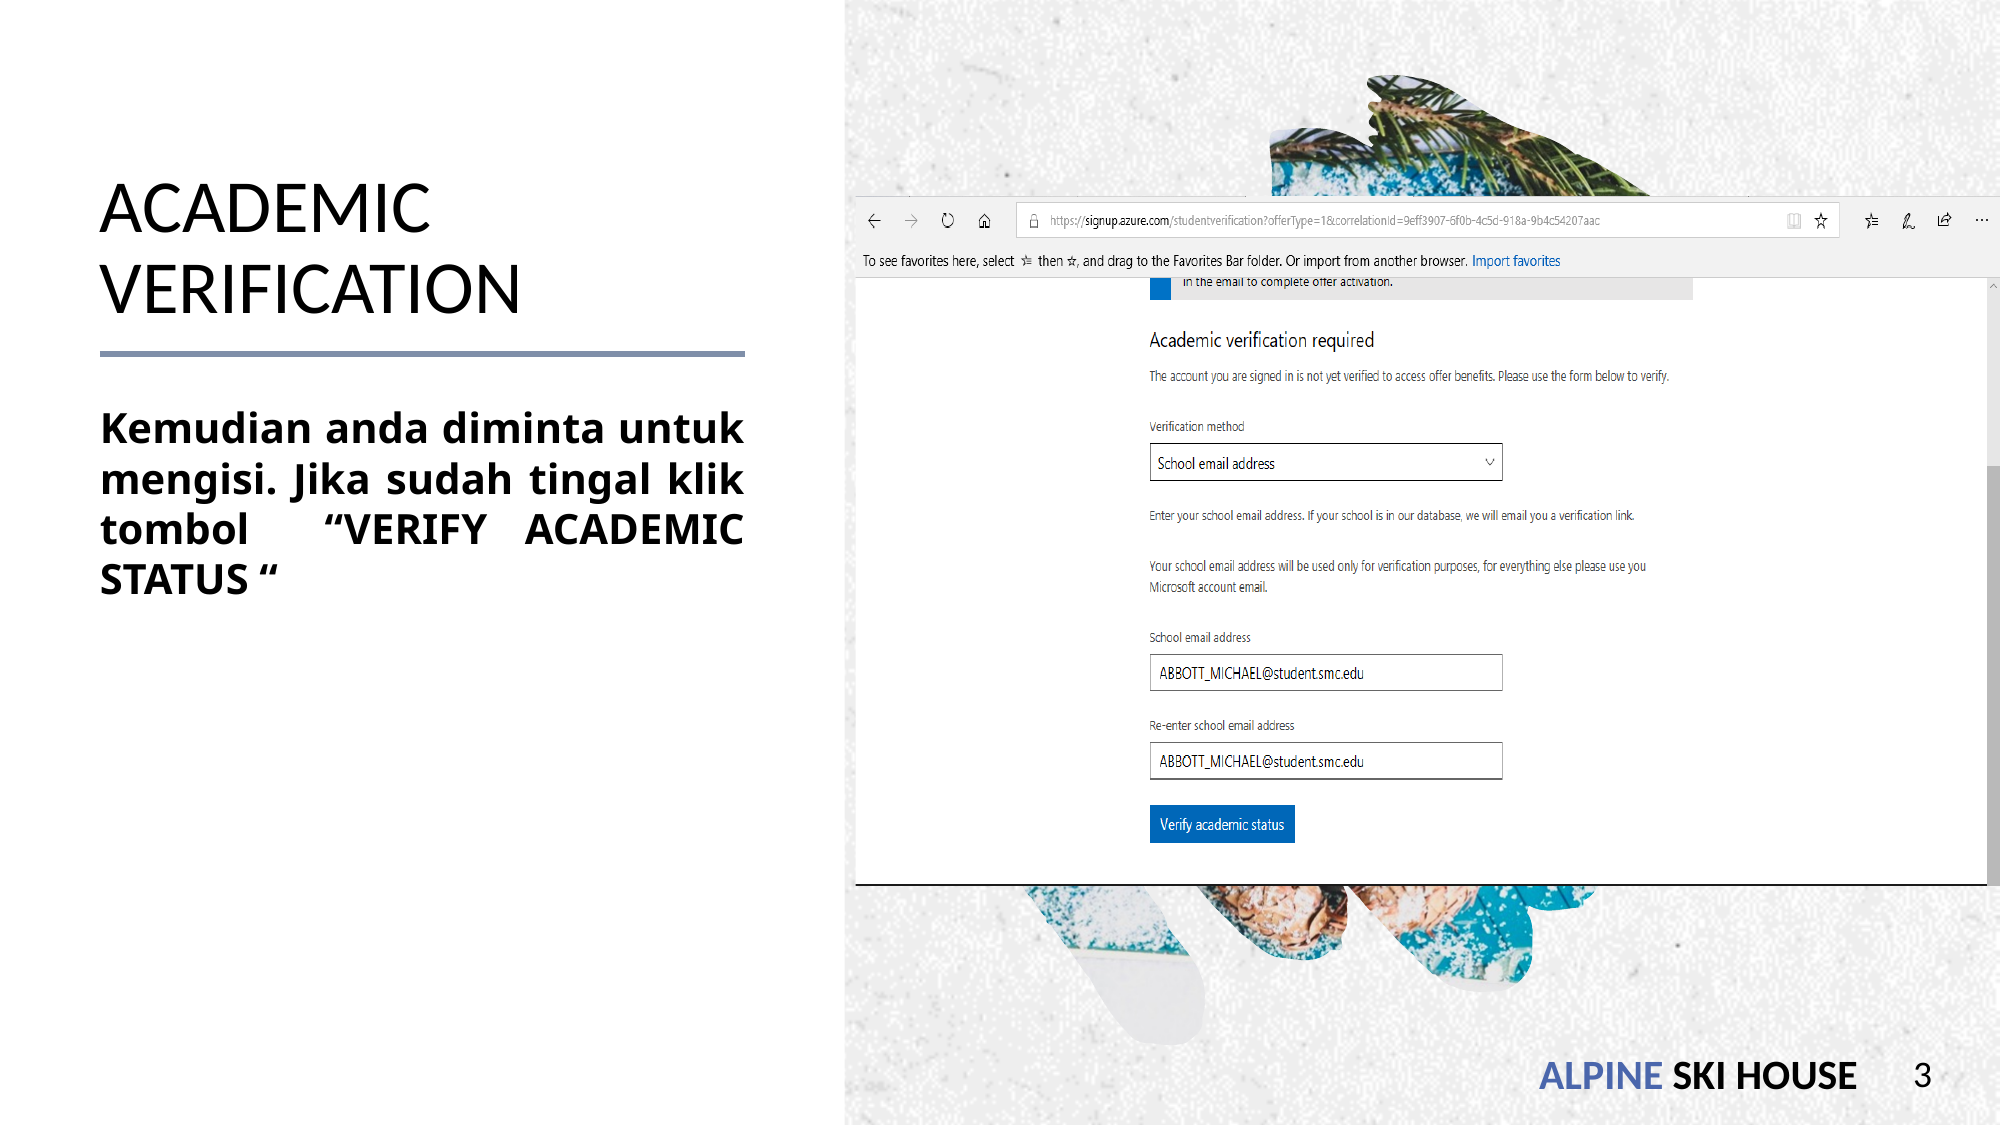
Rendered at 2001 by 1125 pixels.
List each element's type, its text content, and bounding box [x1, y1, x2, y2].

title ACADEMIC VERIFICATION [99, 75, 745, 338]
slide_number 3 [1496, 1042, 1947, 1103]
list Kemudian anda diminta untuk mengisi. Jika sudah tingal klik tombol “VERIFY ACADEMIC STATUS “ [99, 394, 745, 996]
picture [845, 0, 2000, 1125]
